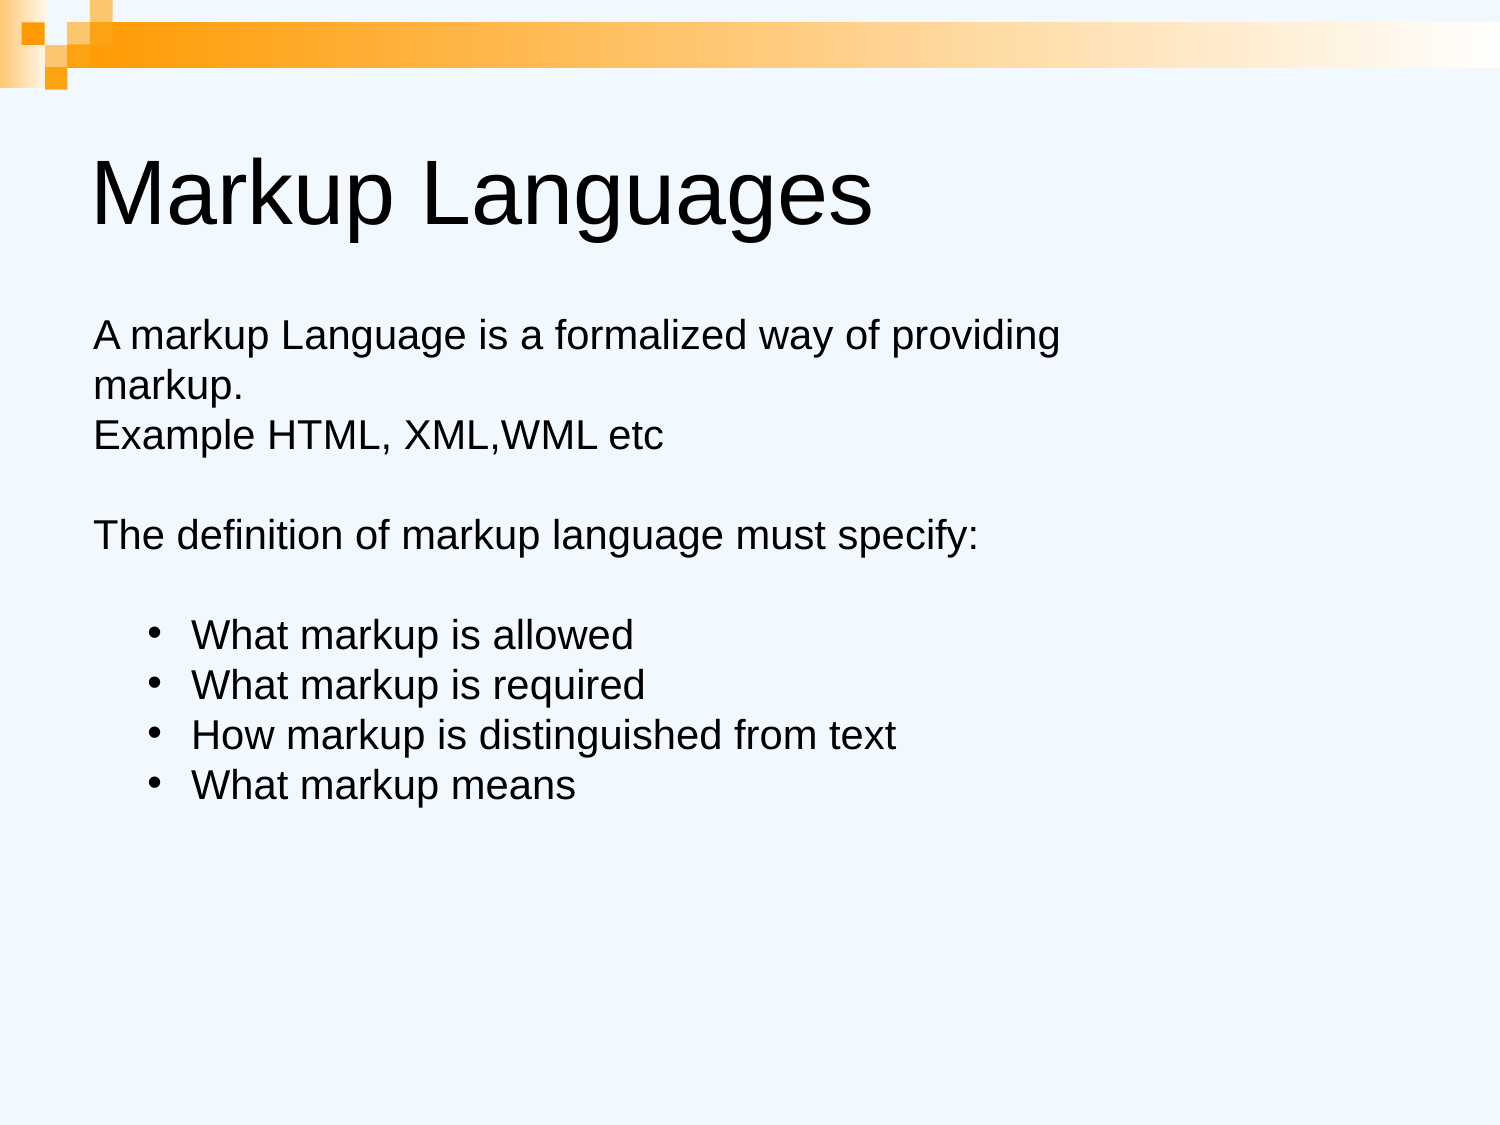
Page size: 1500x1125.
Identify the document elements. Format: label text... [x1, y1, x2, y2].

text_box A markup Language is a formalized way of providing markup. Example HTML, XML,WML etc The definition of markup language must specify: What markup is allowed What markup is required How markup is distinguished from text What markup means [78, 299, 1238, 816]
title Markup Languages [75, 75, 1425, 300]
